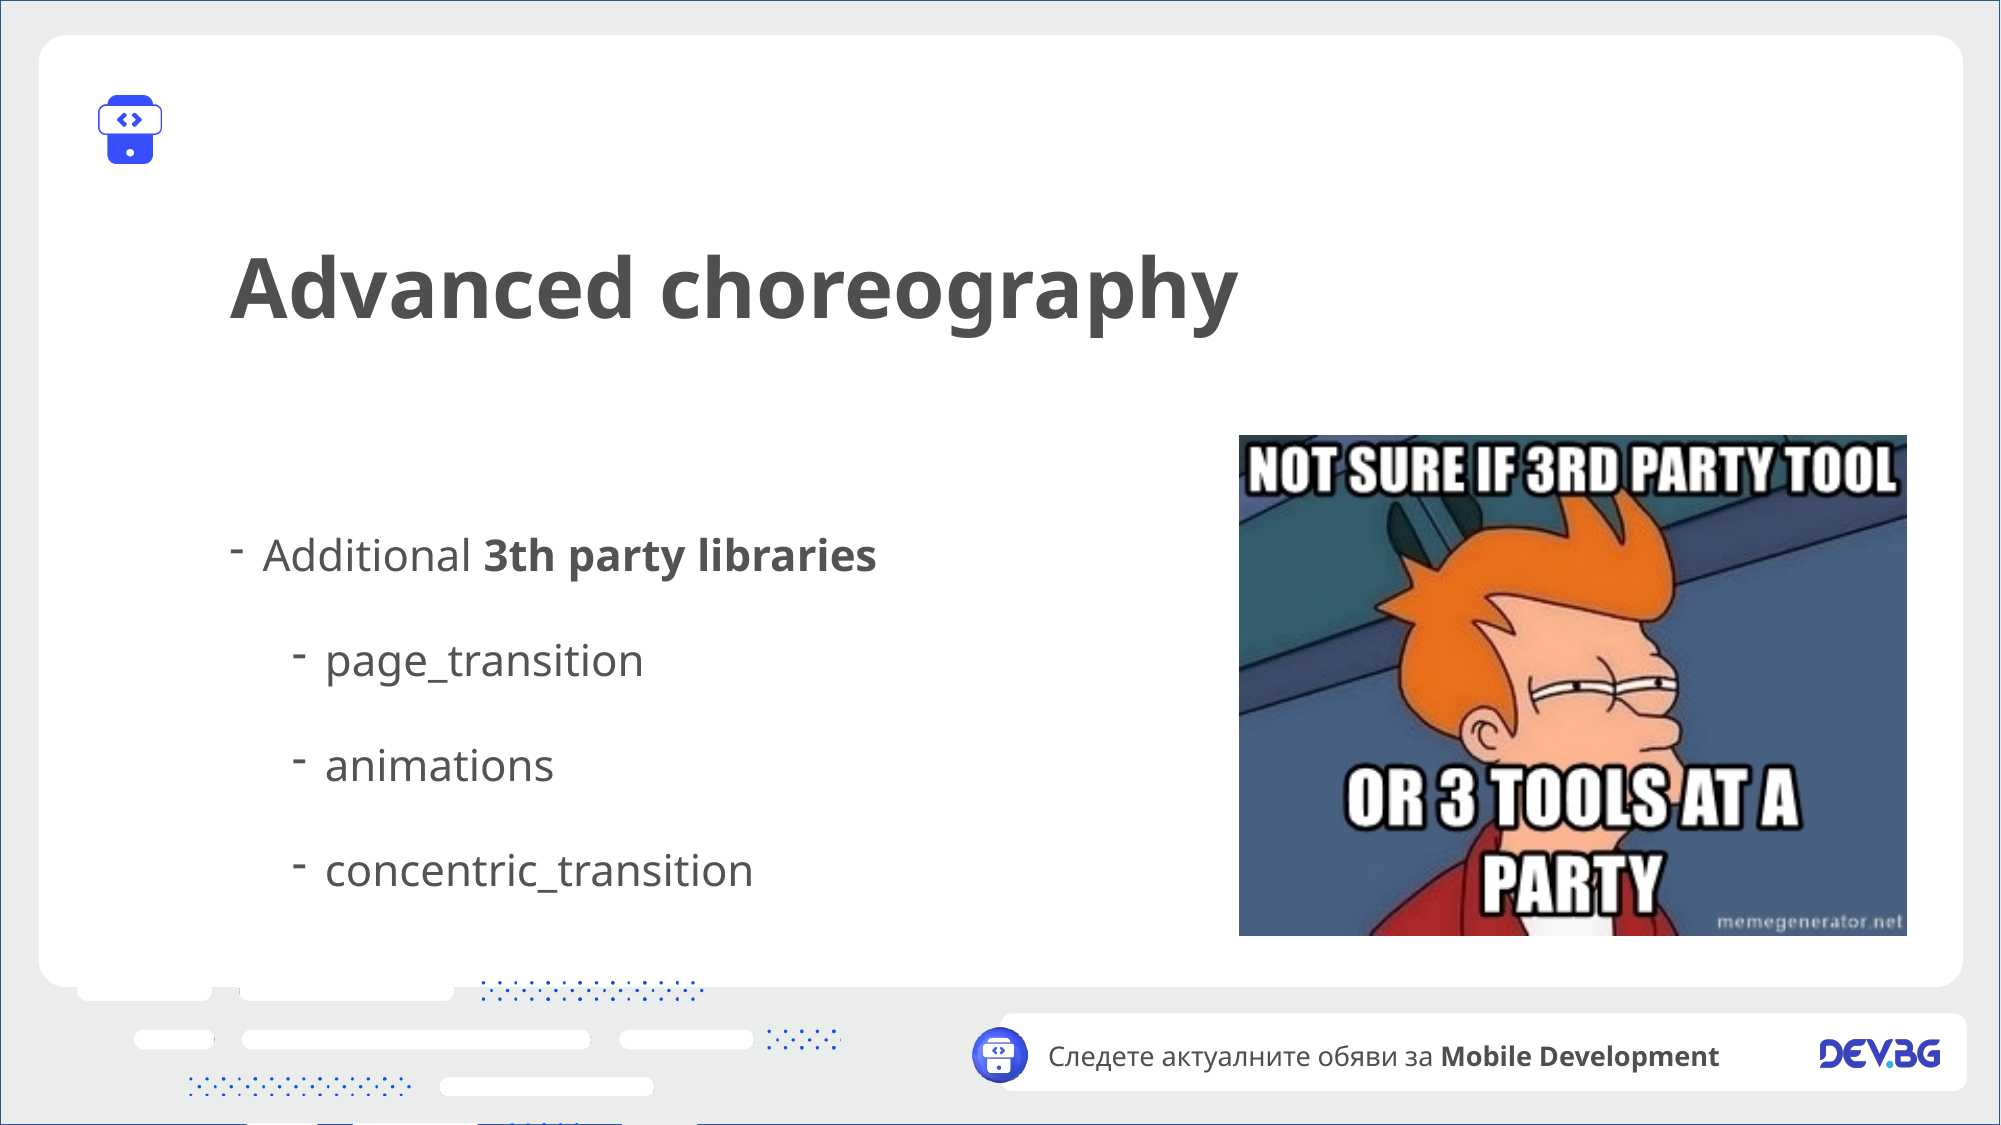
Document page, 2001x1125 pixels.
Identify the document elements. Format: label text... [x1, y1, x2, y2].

picture [961, 1016, 1039, 1094]
list Additional 3th party libraries page_transition animations concentric_transition [221, 467, 1239, 905]
picture [77, 935, 841, 1125]
list Advanced choreography [222, 238, 1534, 437]
picture [1239, 435, 1907, 937]
picture [1820, 1039, 1940, 1068]
picture [98, 95, 162, 164]
